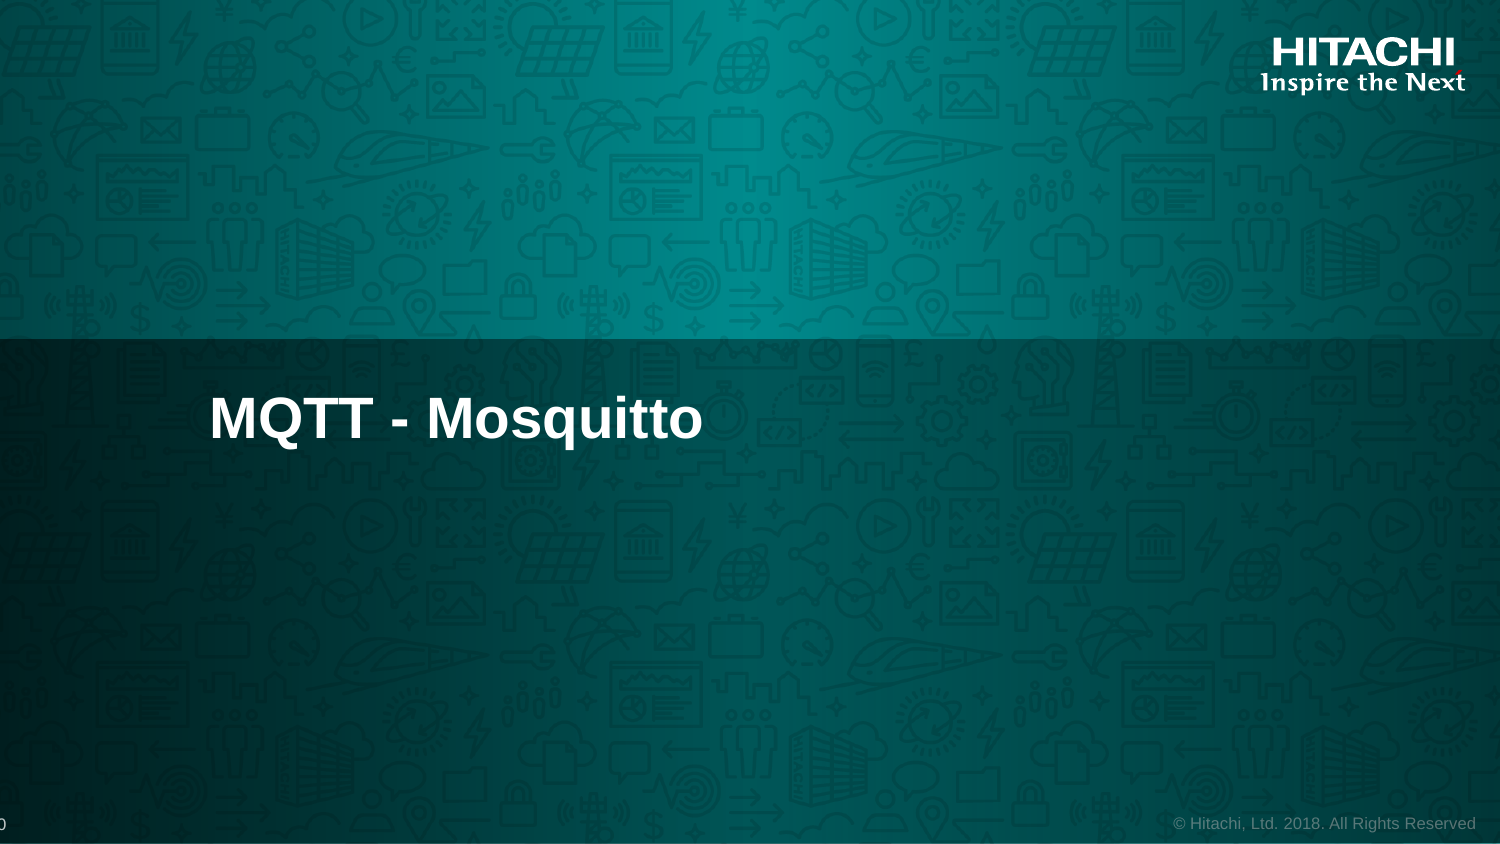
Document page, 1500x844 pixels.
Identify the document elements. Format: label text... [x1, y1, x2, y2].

title MQTT - Mosquitto [194, 380, 1451, 520]
